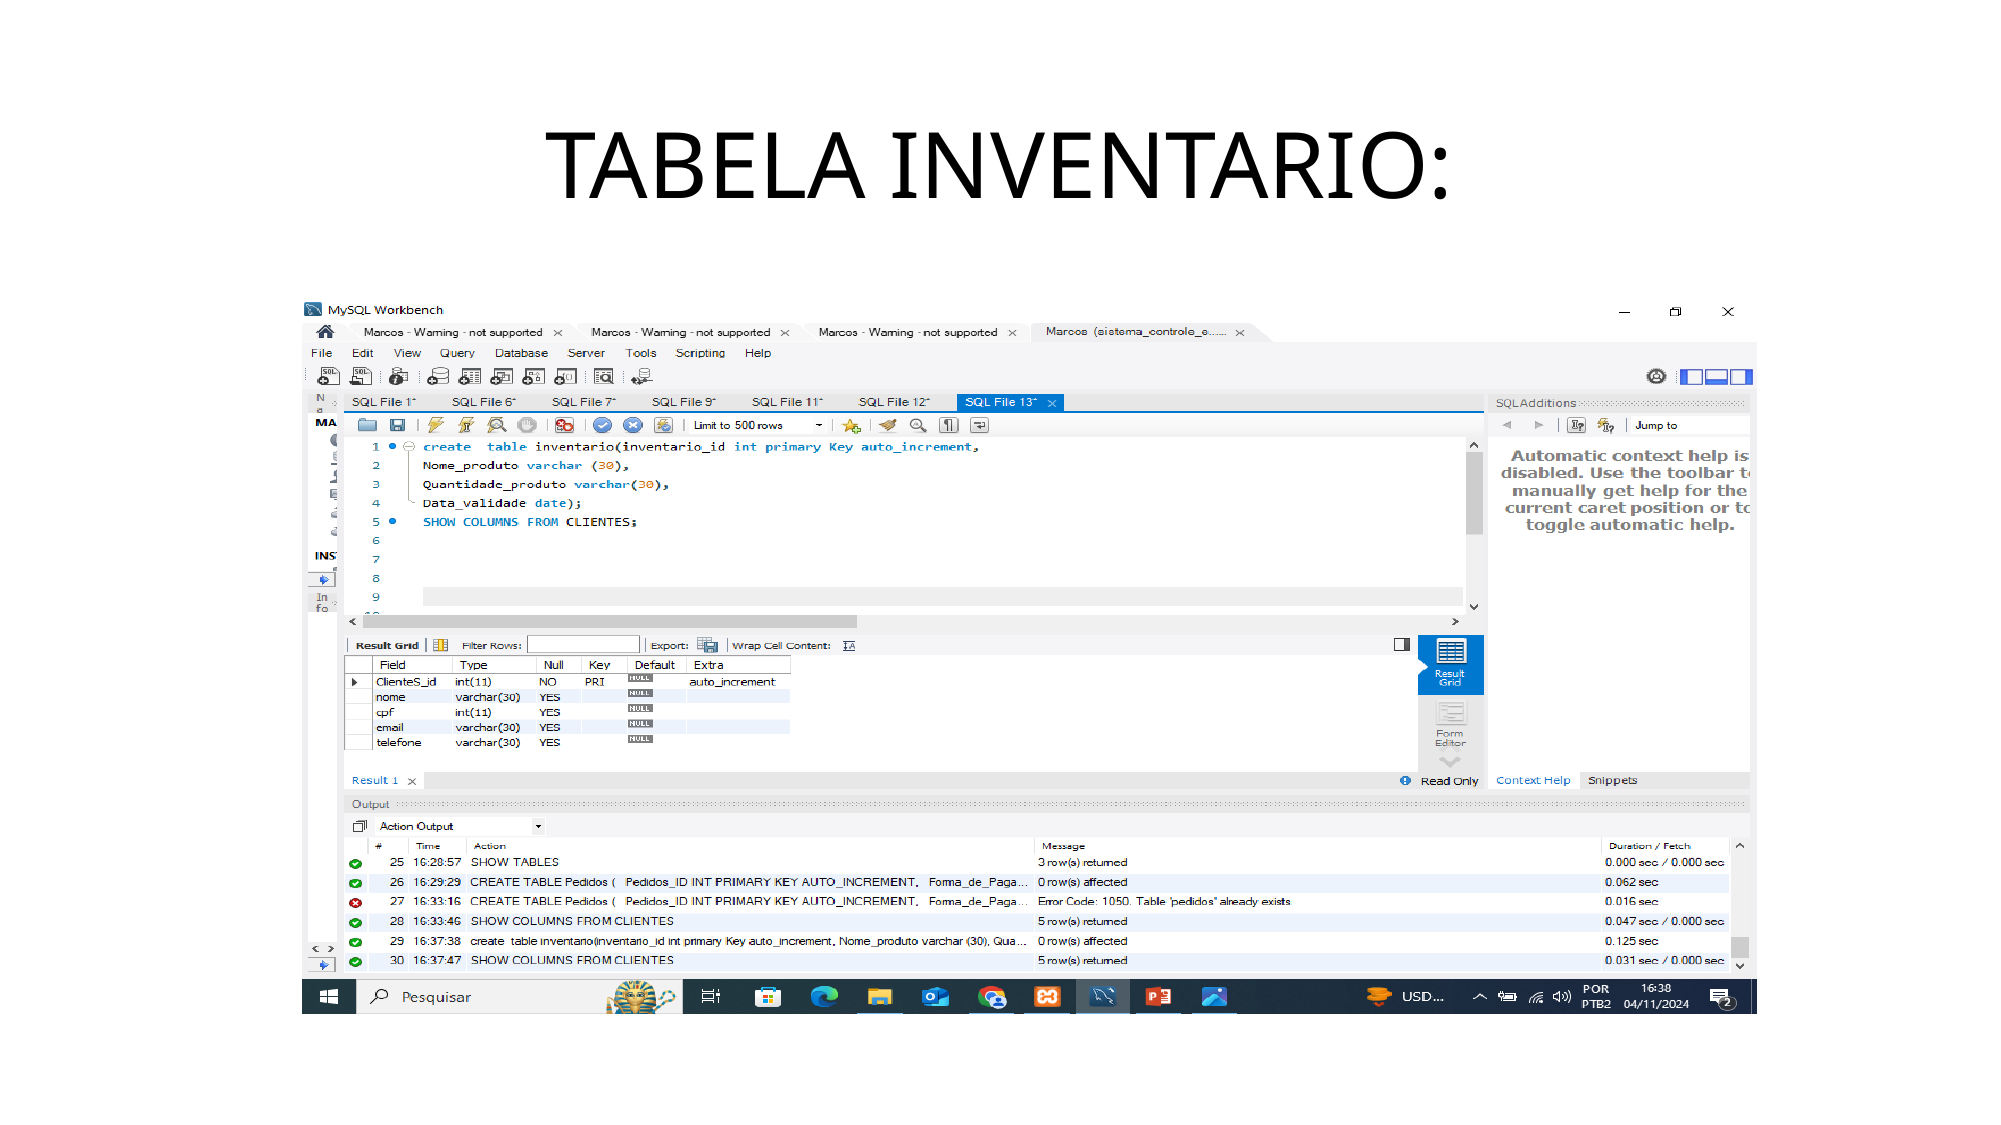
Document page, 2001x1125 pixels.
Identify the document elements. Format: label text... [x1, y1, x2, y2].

title TABELA INVENTARIO: [137, 59, 1863, 278]
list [302, 299, 1756, 1014]
